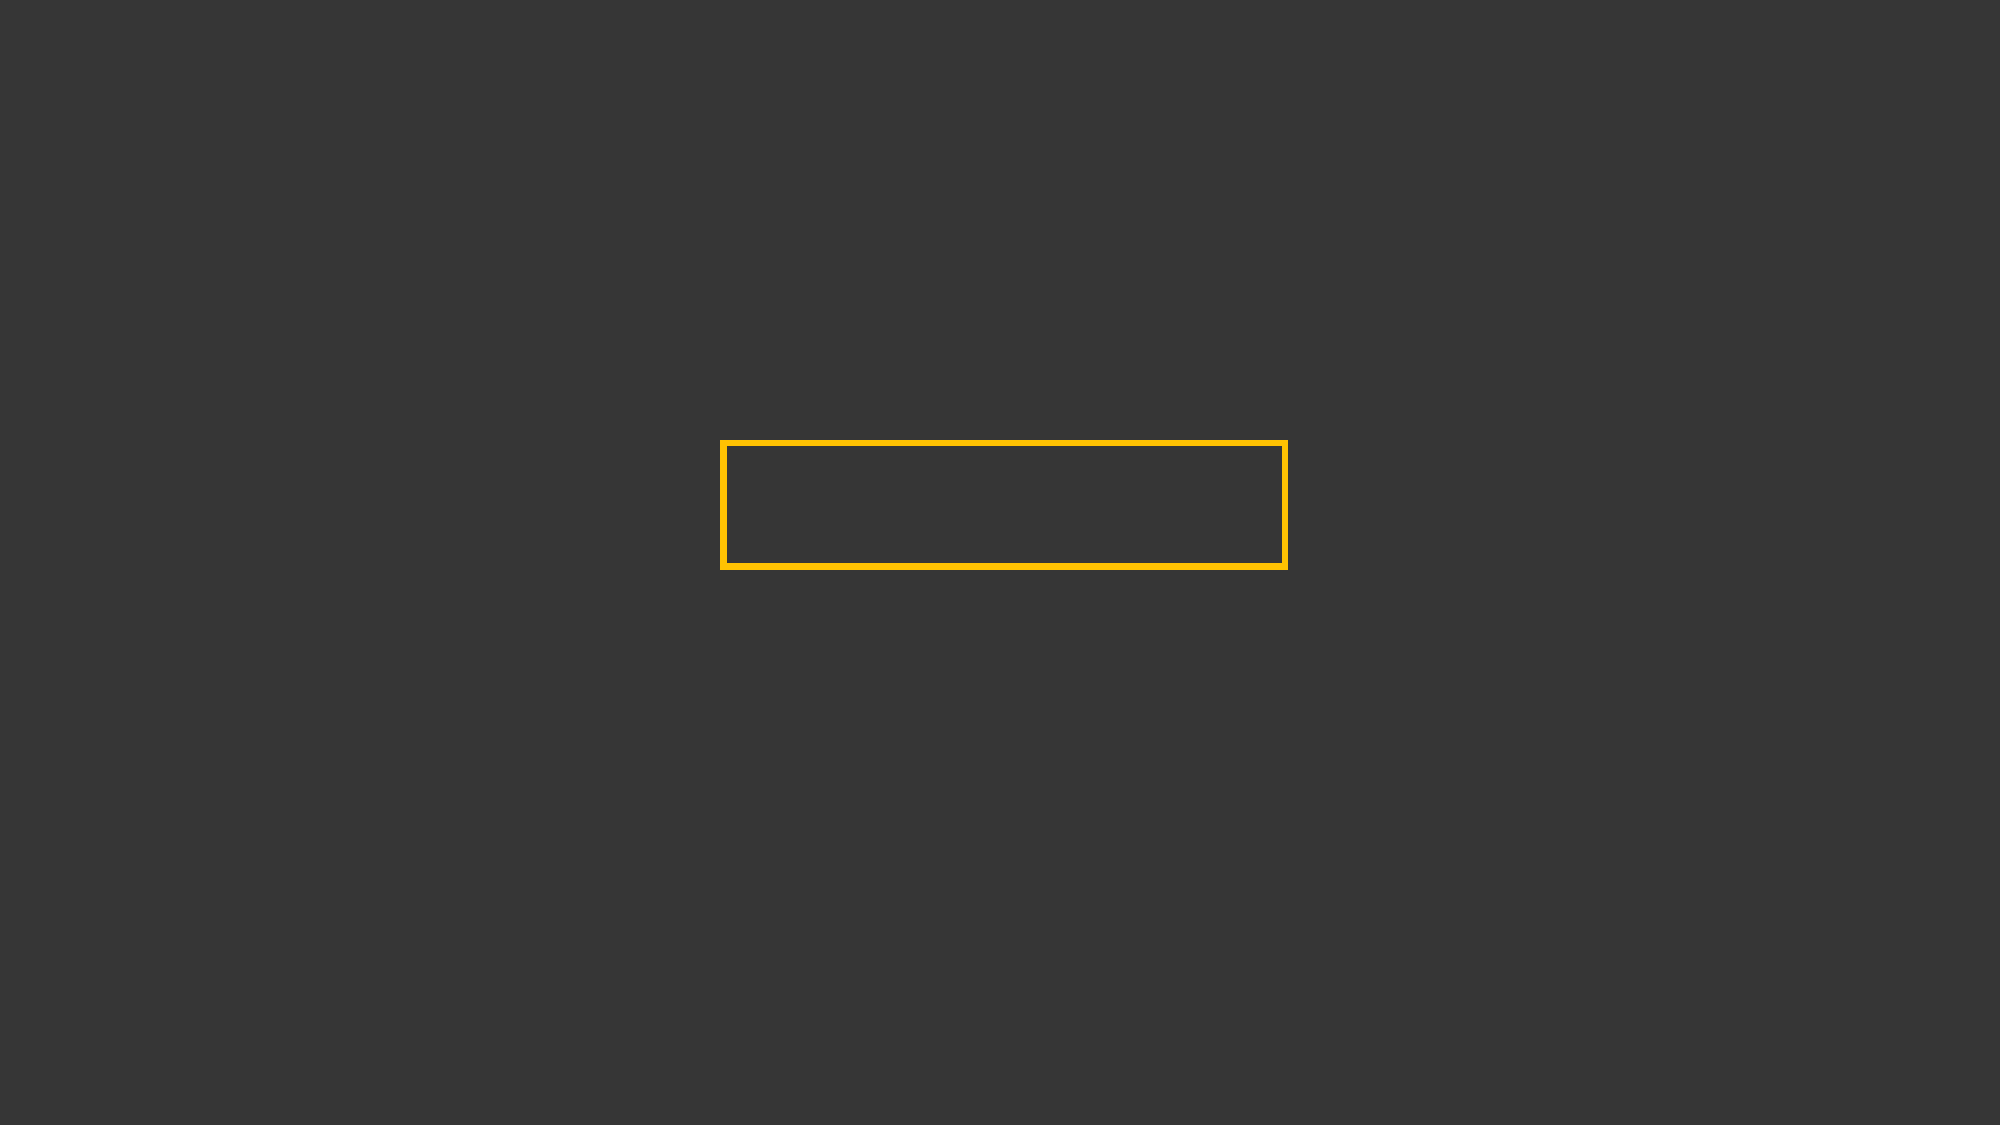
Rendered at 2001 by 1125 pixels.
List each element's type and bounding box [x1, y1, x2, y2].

text_box [723, 442, 1286, 567]
